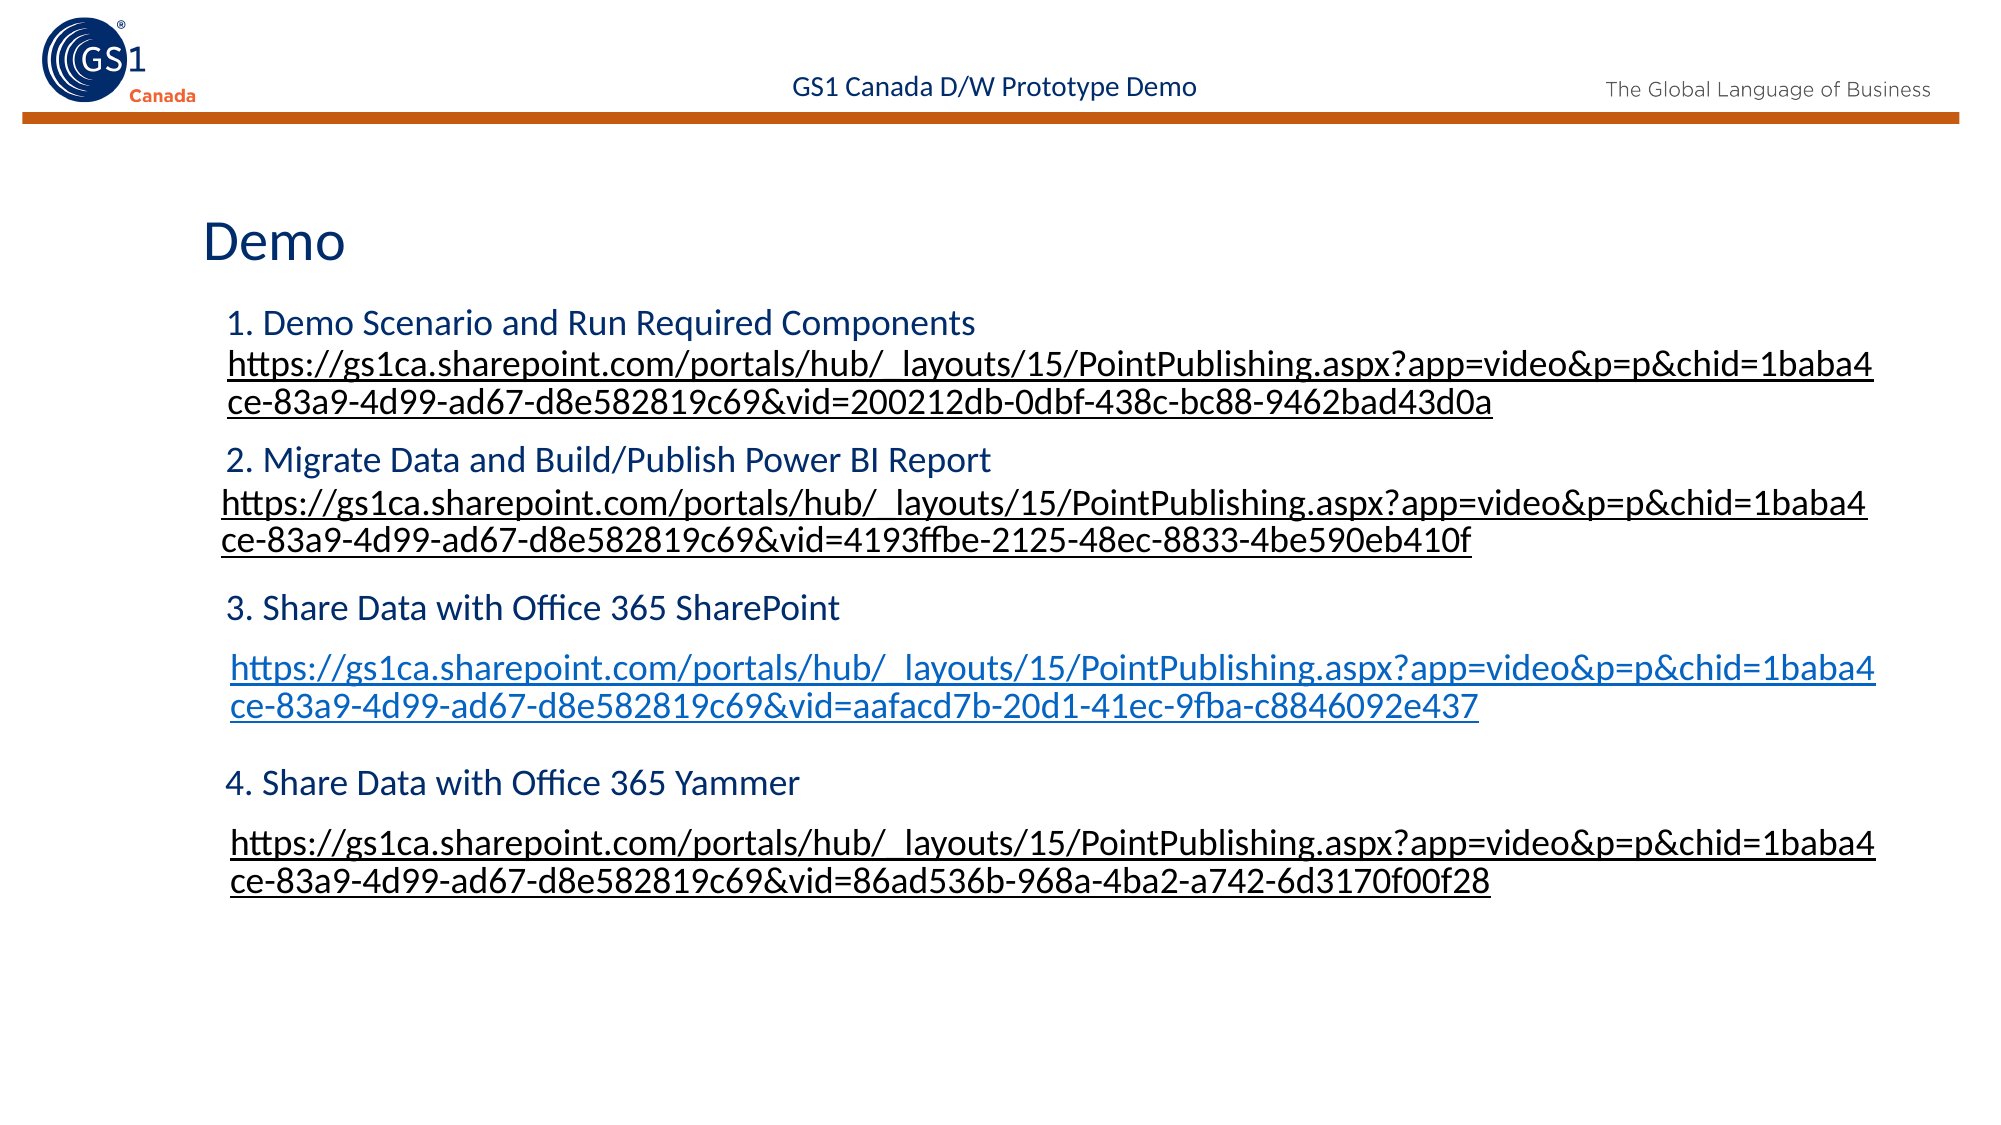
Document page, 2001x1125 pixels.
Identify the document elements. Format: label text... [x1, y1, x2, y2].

text_box 2. Migrate Data and Build/Publish Power BI Report [210, 428, 1008, 470]
picture [40, 16, 347, 107]
text_box 4. Share Data with Office 365 Yammer [210, 750, 816, 810]
text_box 1. Demo Scenario and Run Required Components [211, 290, 992, 351]
text_box https://gs1ca.sharepoint.com/portals/hub/_layouts/15/PointPublishing.aspx?app=video&p=p&chid=1baba4ce-83a9-4d99-ad67-d8e582819c69&vid=200212db-0dbf-438c-bc88-9462bad43d0a [212, 331, 1900, 437]
text_box 3. Share Data with Office 365 SharePoint [210, 576, 856, 635]
text_box GS1 Canada D/W Prototype Demo [777, 59, 1340, 110]
text_box [21, 111, 1960, 125]
text_box https://gs1ca.sharepoint.com/portals/hub/_layouts/15/PointPublishing.aspx?app=video&p=p&chid=1baba4ce-83a9-4d99-ad67-d8e582819c69&vid=86ad536b-968a-4ba2-a742-6d3170f00f28 [215, 810, 1903, 916]
text_box Demo [189, 195, 1029, 280]
text_box https://gs1ca.sharepoint.com/portals/hub/_layouts/15/PointPublishing.aspx?app=video&p=p&chid=1baba4ce-83a9-4d99-ad67-d8e582819c69&vid=aafacd7b-20d1-41ec-9fba-c8846092e437 [215, 635, 1903, 696]
text_box https://gs1ca.sharepoint.com/portals/hub/_layouts/15/PointPublishing.aspx?app=video&p=p&chid=1baba4ce-83a9-4d99-ad67-d8e582819c69&vid=4193ffbe-2125-48ec-8833-4be590eb410f [206, 470, 1894, 576]
picture [1606, 81, 1930, 100]
